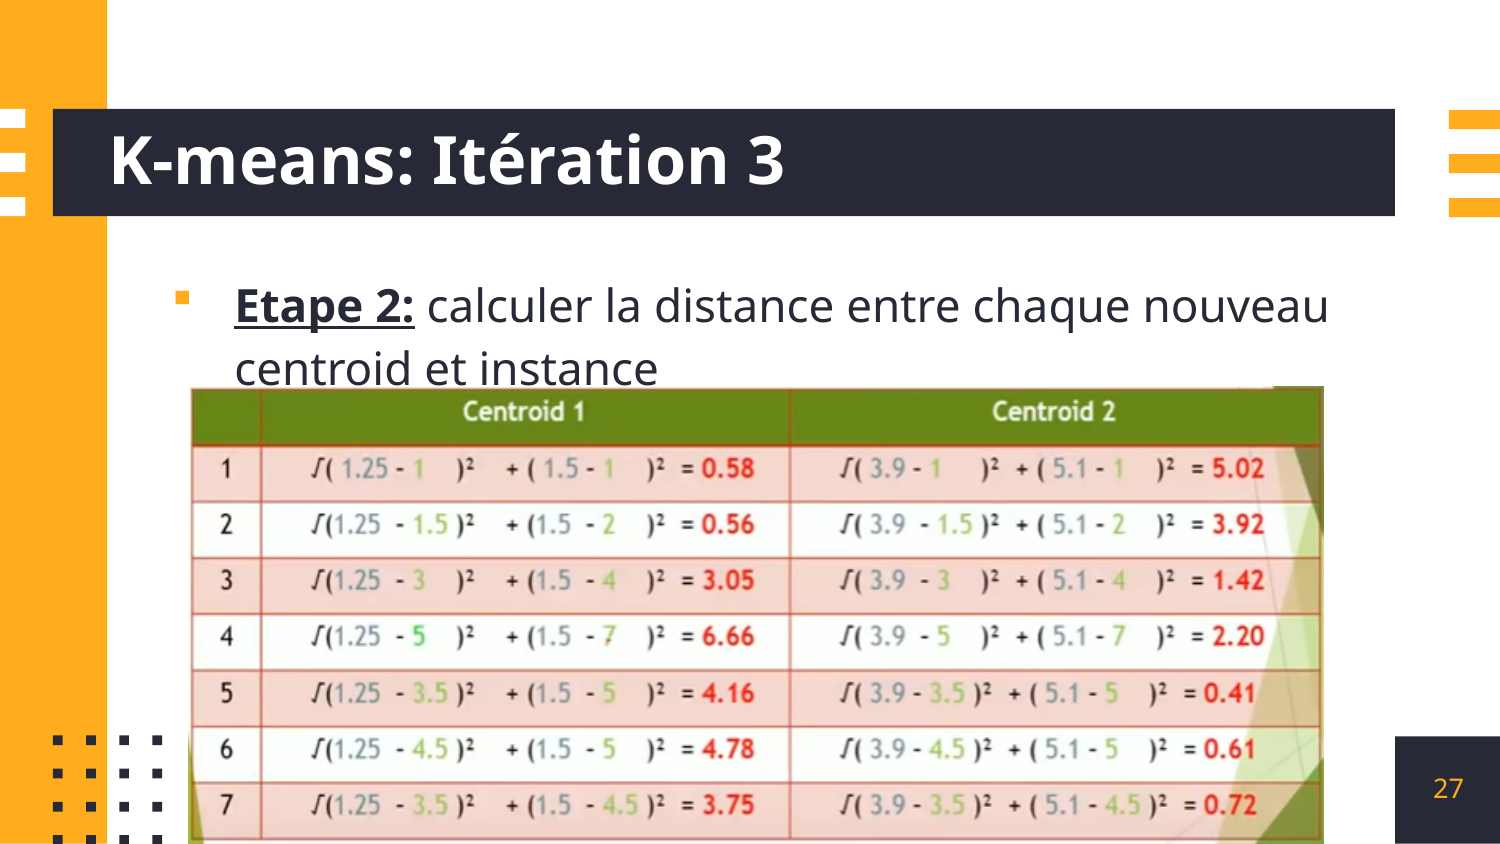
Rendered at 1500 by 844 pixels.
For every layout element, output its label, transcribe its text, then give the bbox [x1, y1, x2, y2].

list Etape 2: calculer la distance entre chaque nouveau centroid et instance [159, 268, 1353, 422]
picture [188, 386, 1324, 844]
title K-means: Itération 3 [108, 108, 1396, 217]
slide_number 27 [1395, 736, 1500, 844]
